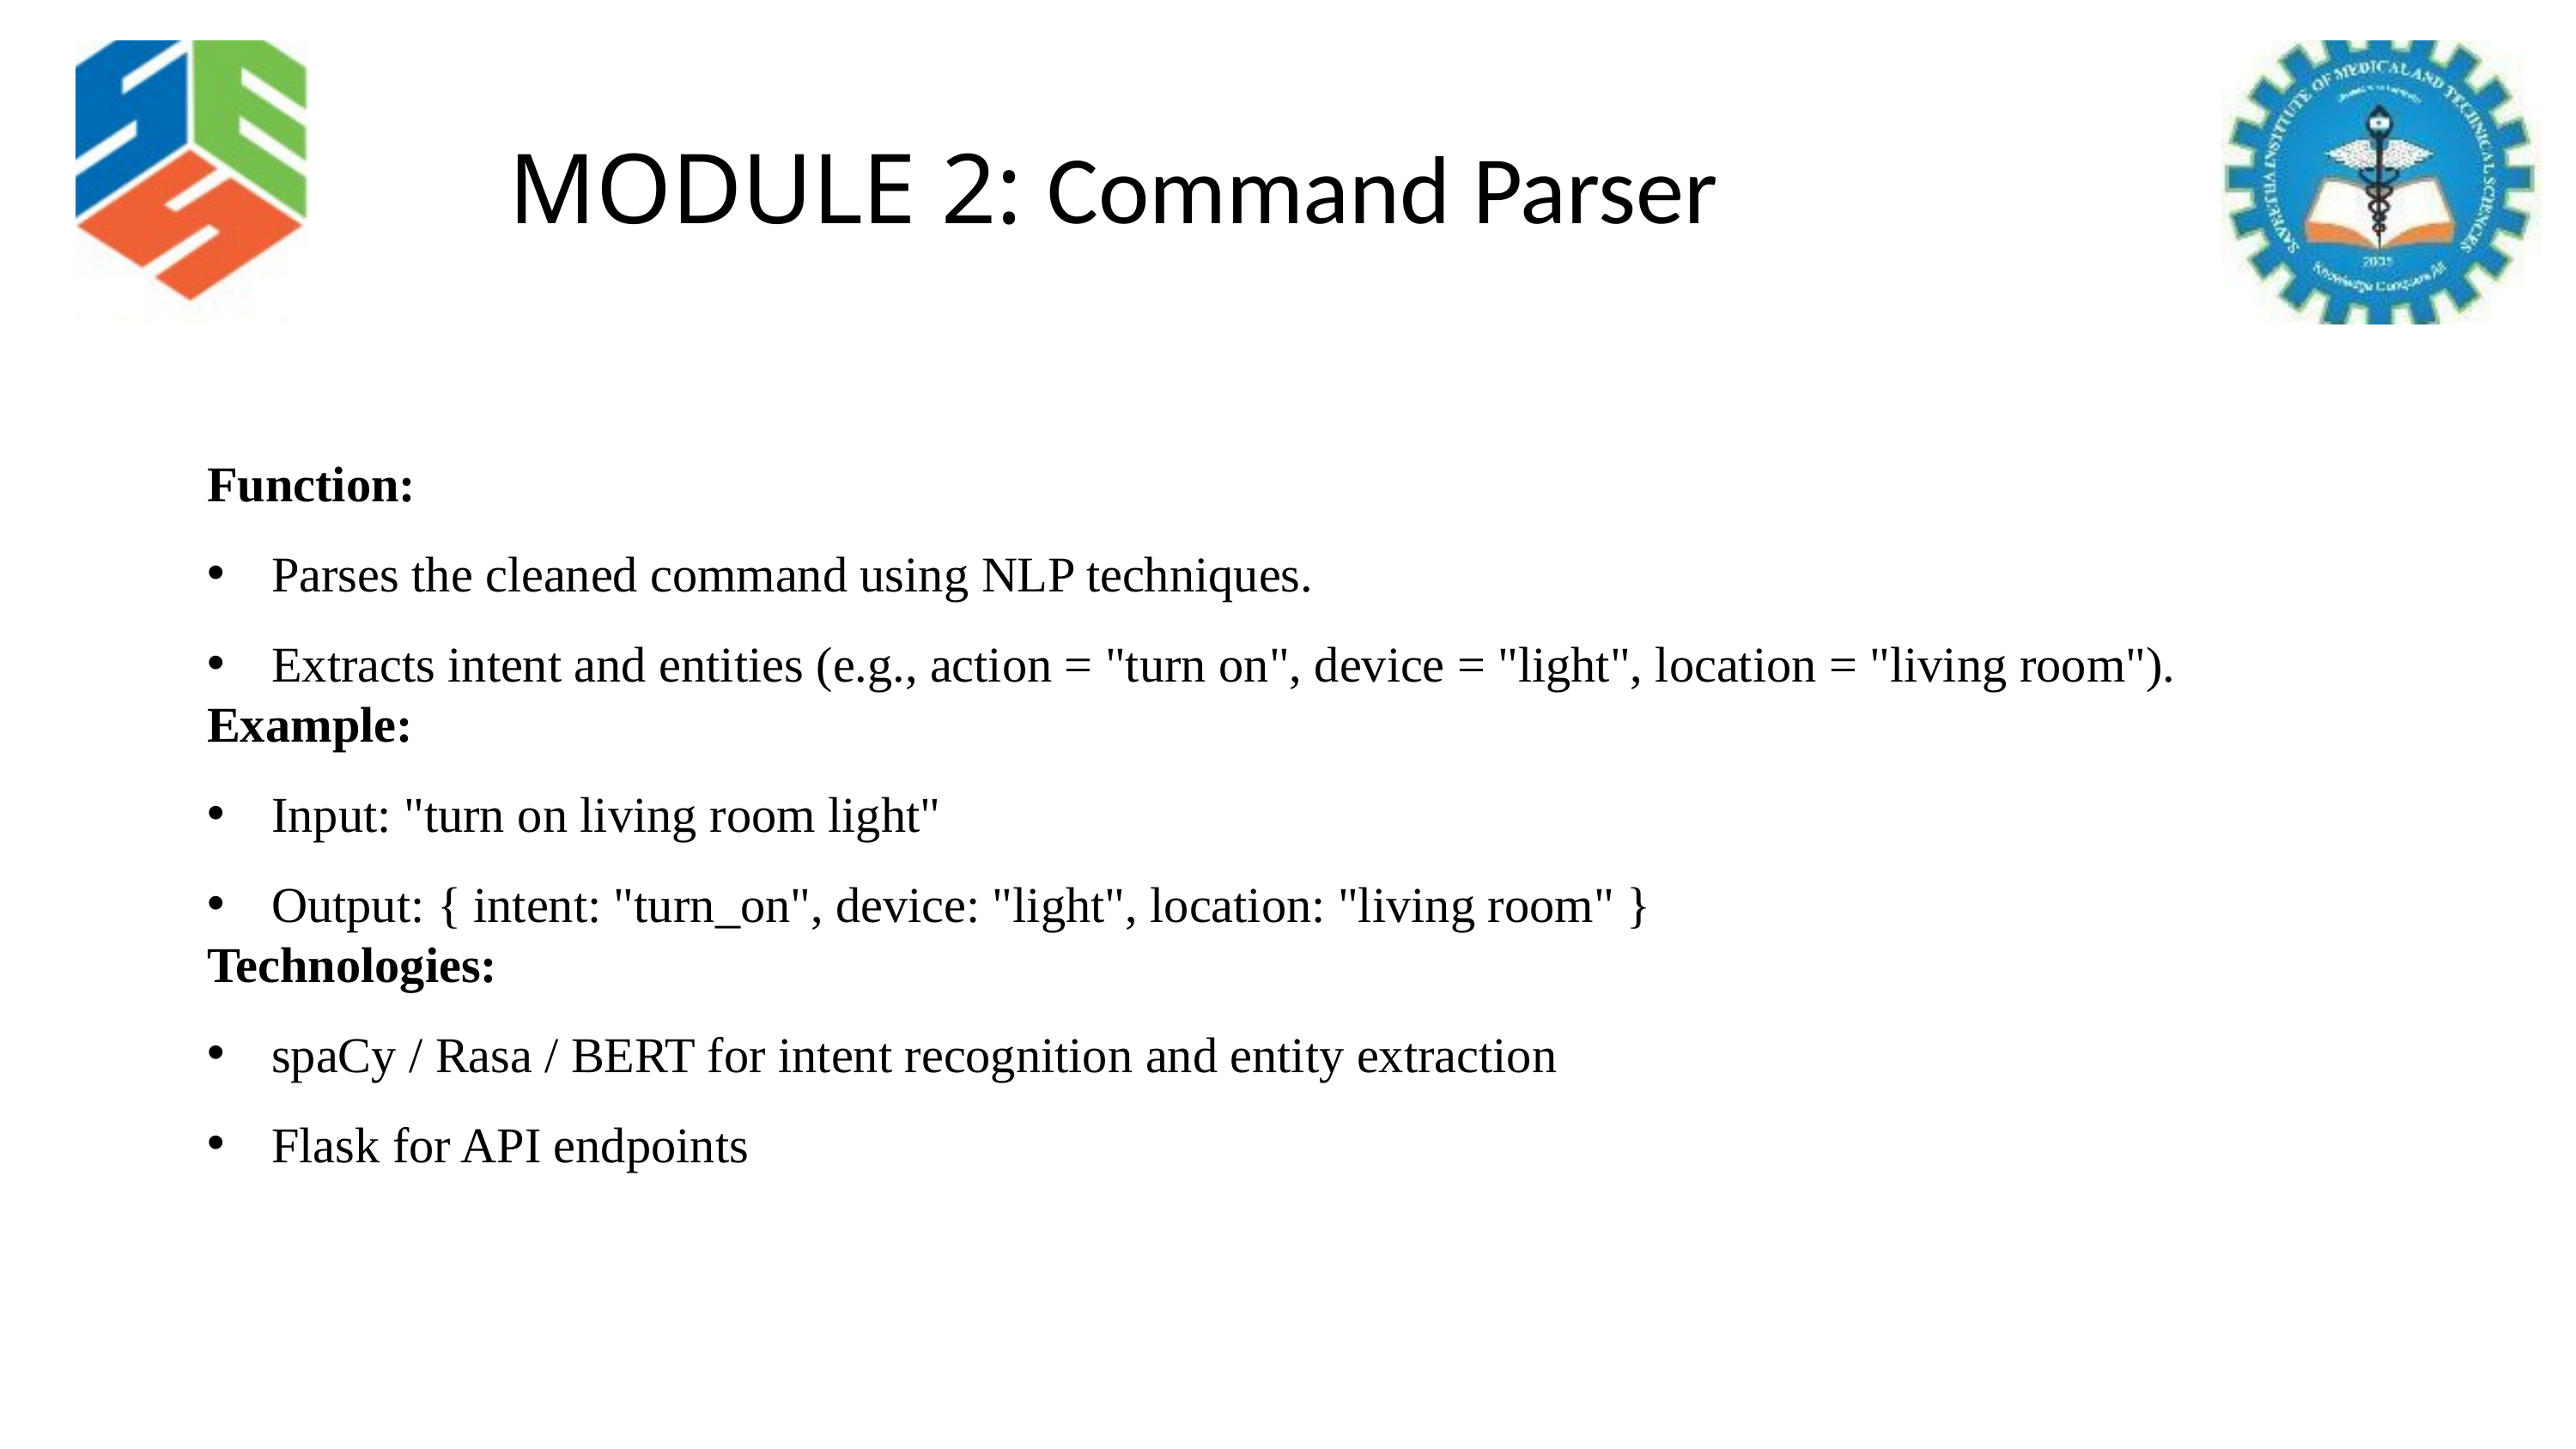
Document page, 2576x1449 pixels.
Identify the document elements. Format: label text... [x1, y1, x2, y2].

text_box Function: Parses the cleaned command using NLP techniques. Extracts intent and entities (e.g., action = "turn on", device = "light", location = "living room"). Example: Input: "turn on living room light" Output: { intent: "turn_on", device: "light", location: "living room" } Technologies: spaCy / Rasa / BERT for intent recognition and entity extraction Flask for API endpoints [194, 445, 2492, 1233]
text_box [508, 80, 2087, 264]
text_box [2221, 40, 2543, 324]
text_box [75, 40, 309, 324]
